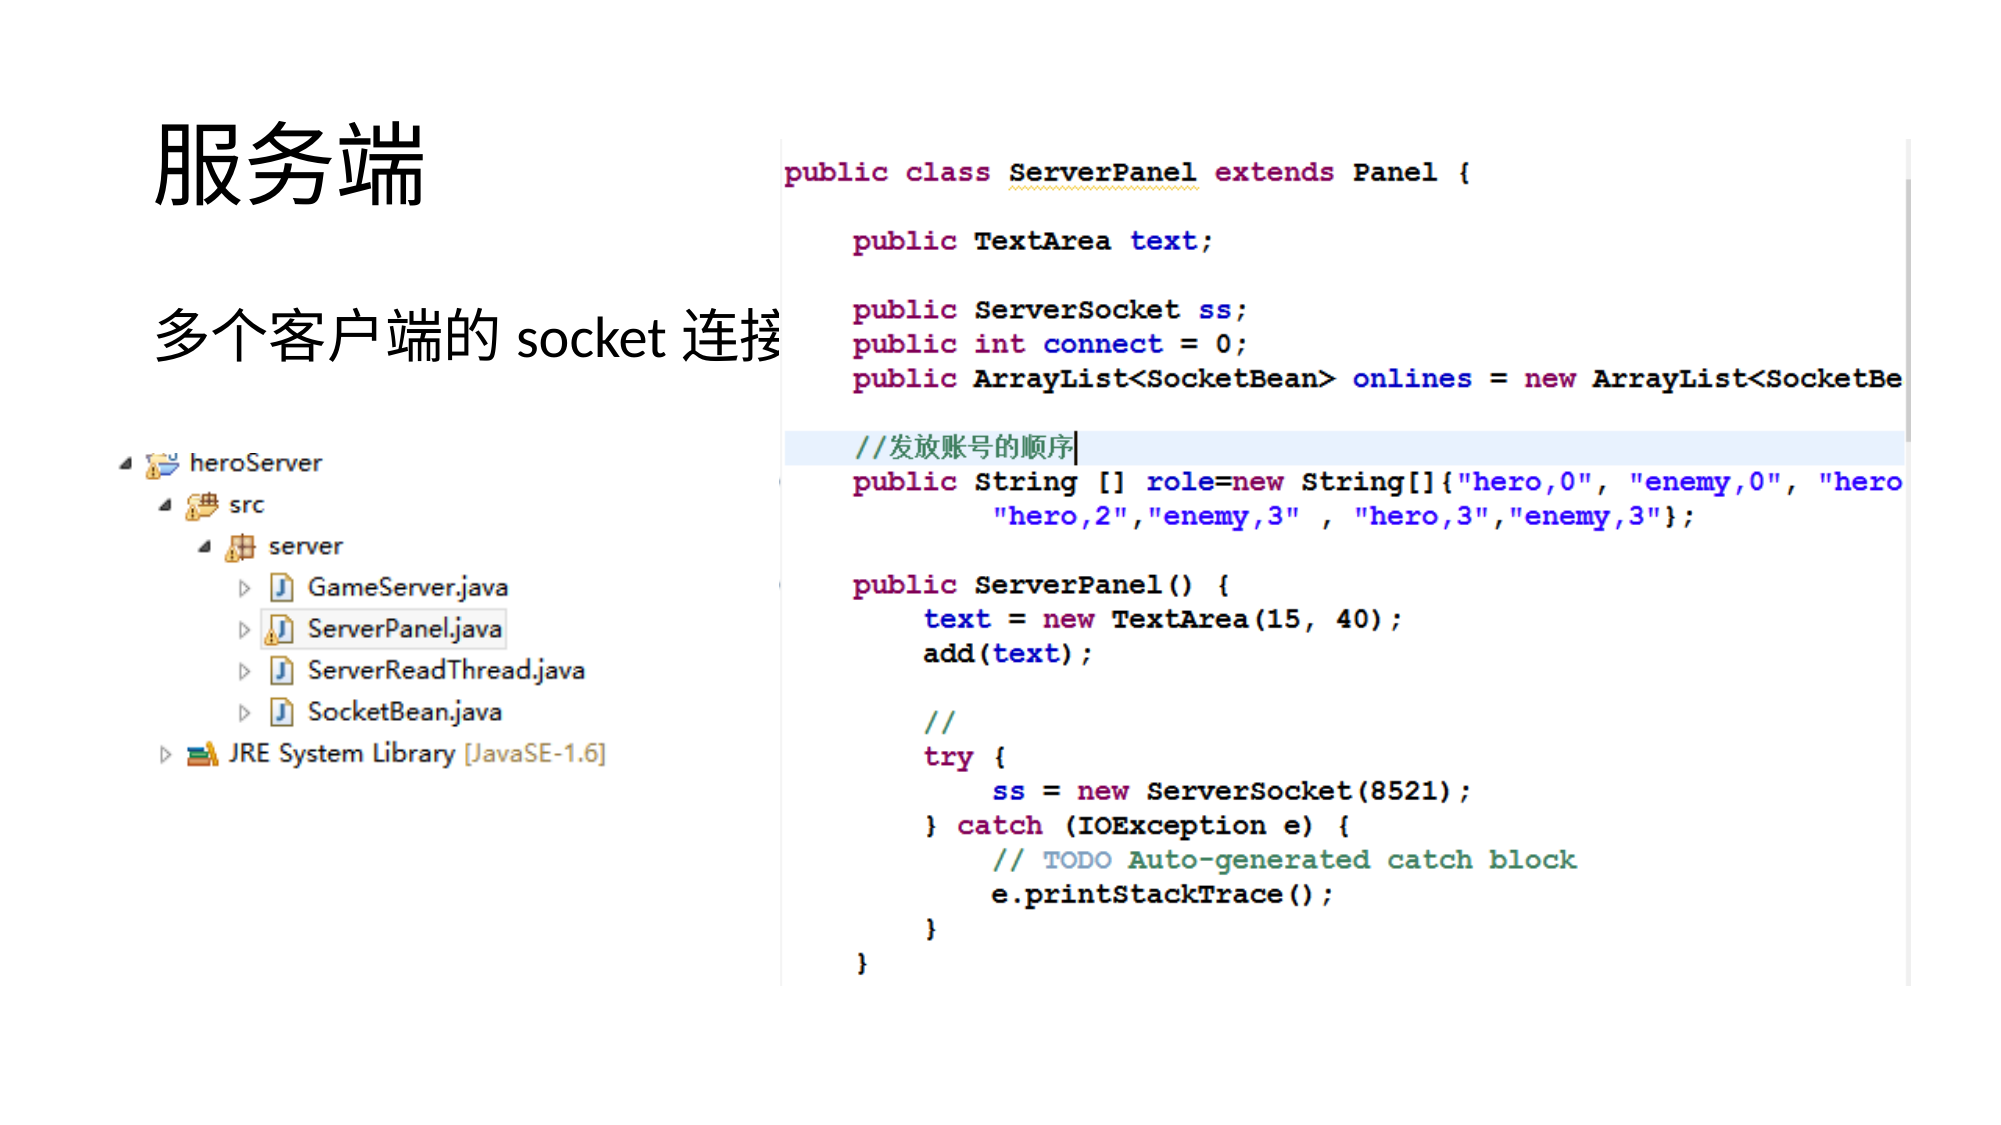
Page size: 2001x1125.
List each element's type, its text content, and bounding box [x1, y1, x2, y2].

title 服务端 [137, 59, 1863, 278]
picture [779, 139, 1911, 986]
picture [105, 453, 657, 780]
list 多个客户端的socket连接 [137, 299, 1863, 1014]
